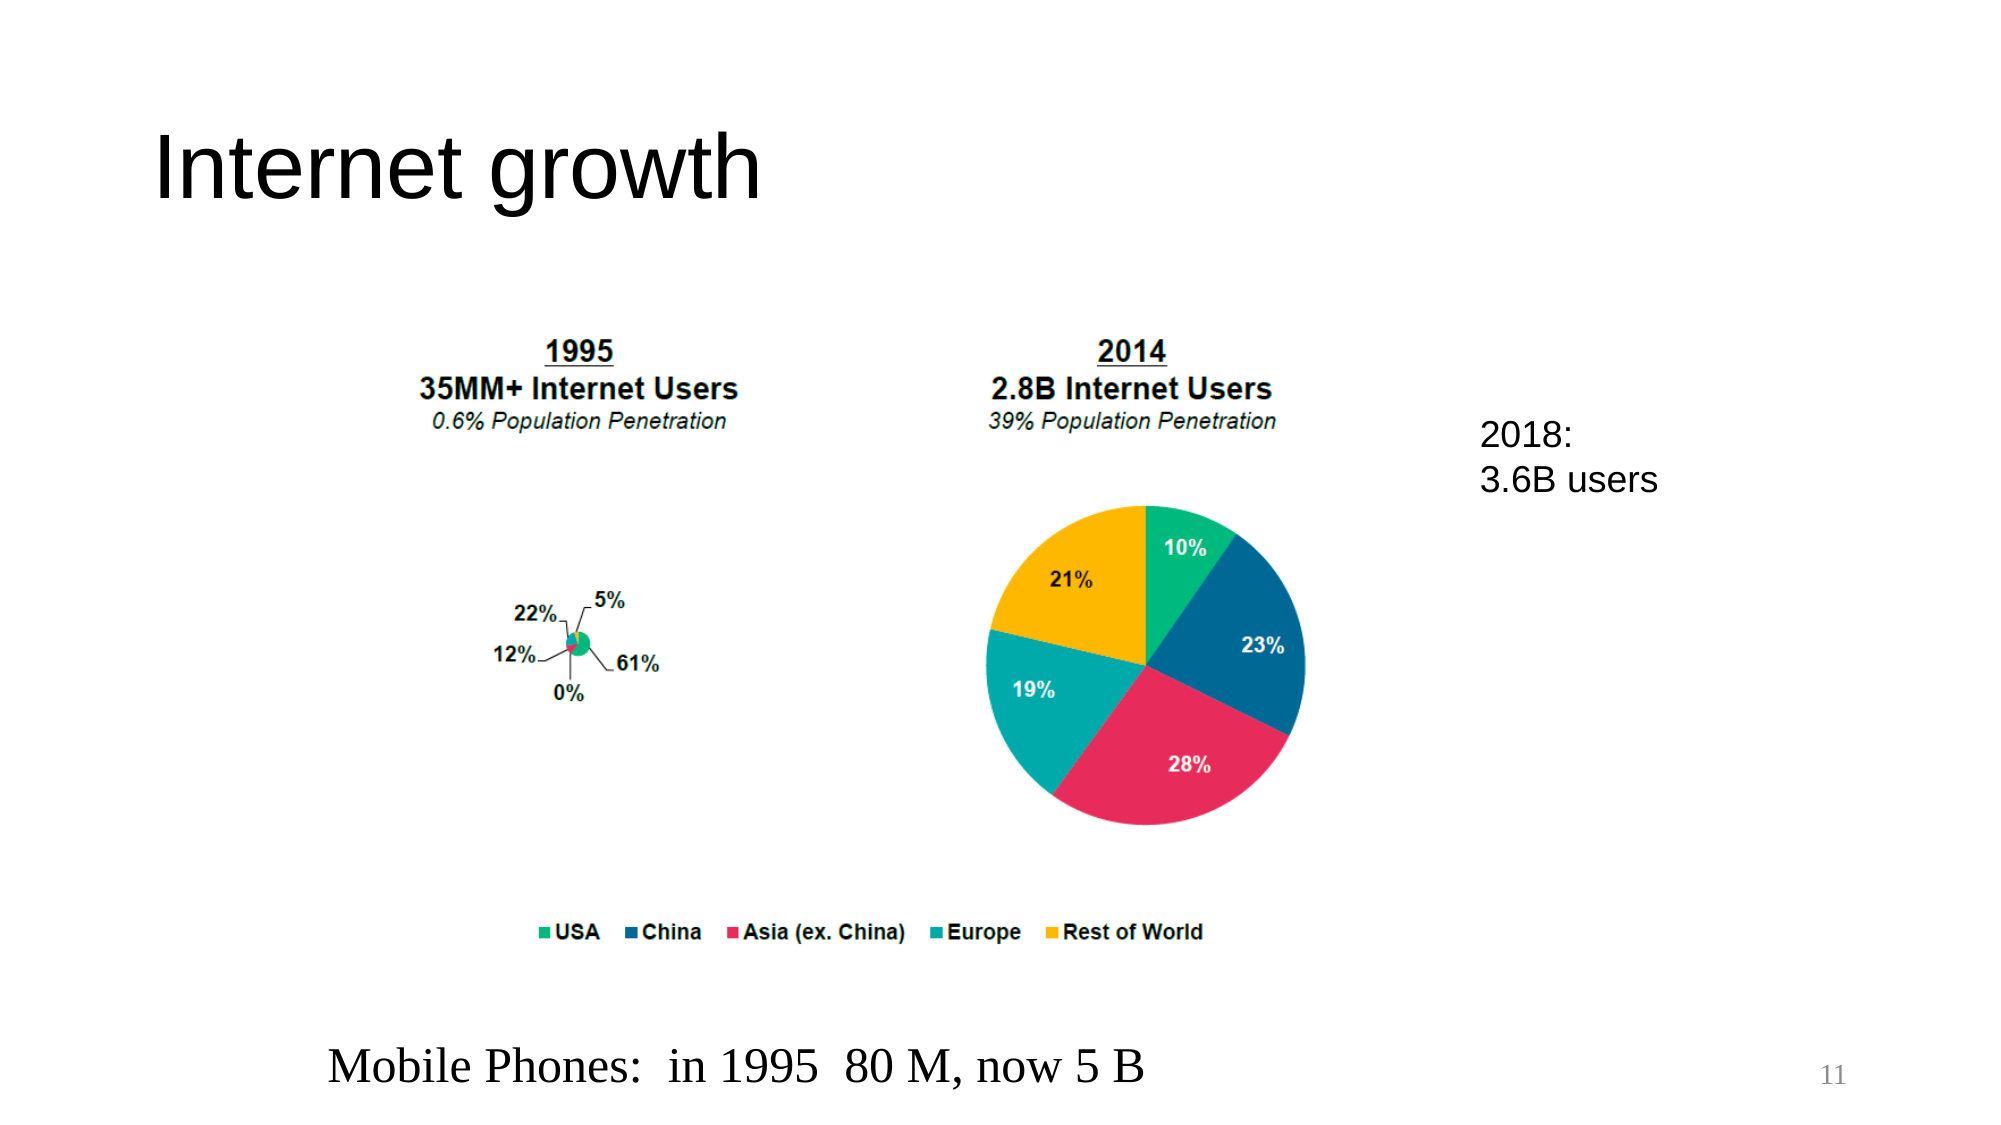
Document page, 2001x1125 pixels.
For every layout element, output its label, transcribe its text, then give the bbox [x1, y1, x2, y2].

picture [362, 312, 1409, 952]
text_box 2018: 3.6B users [1465, 402, 1762, 508]
text_box Mobile Phones: in 1995 80 M, now 5 B [312, 1024, 1325, 1100]
title Internet growth [137, 59, 1863, 278]
slide_number 11 [1412, 1042, 1863, 1103]
